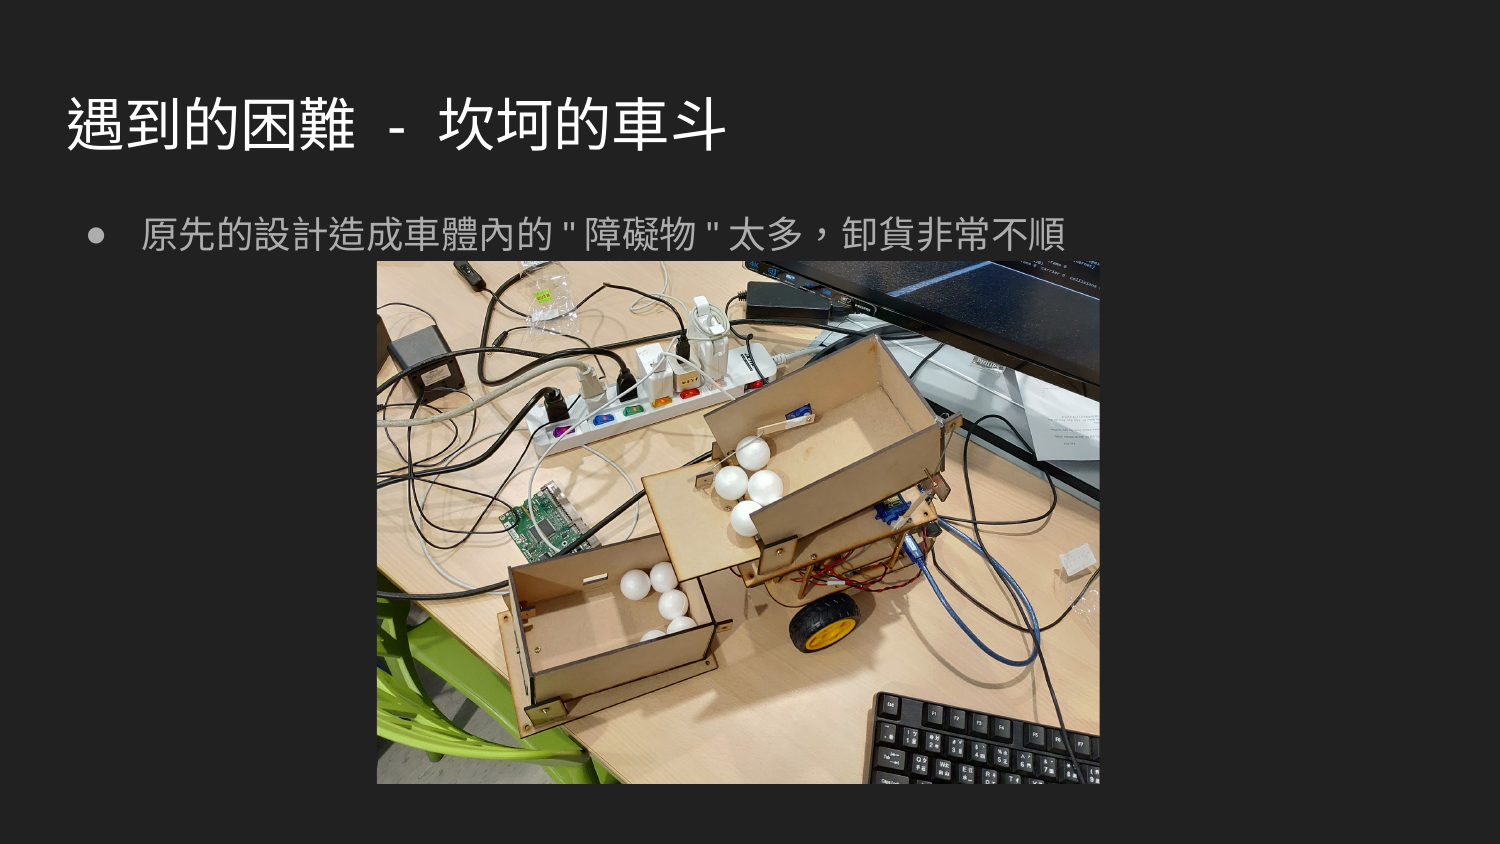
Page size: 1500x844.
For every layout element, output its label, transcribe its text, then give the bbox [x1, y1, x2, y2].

title 遇到的困難 - 坎坷的車斗 [51, 72, 1449, 167]
list 原先的設計造成車體內的"障礙物"太多，卸貨非常不順 [51, 189, 1449, 750]
picture [376, 261, 1100, 784]
